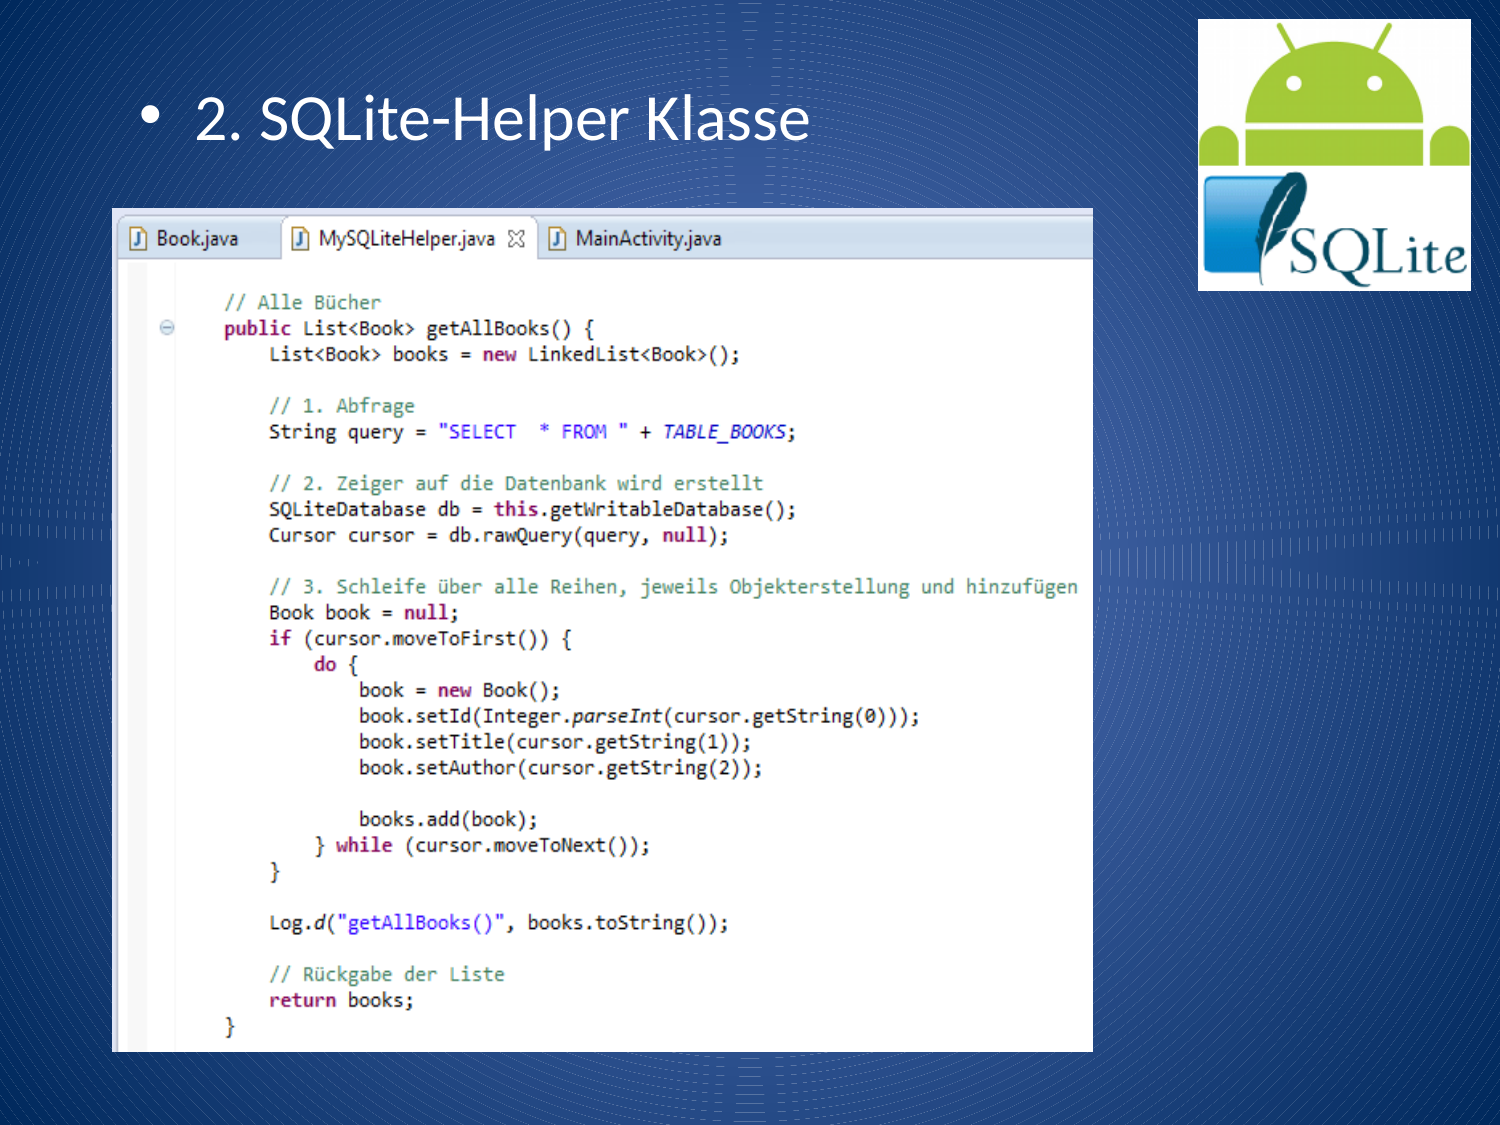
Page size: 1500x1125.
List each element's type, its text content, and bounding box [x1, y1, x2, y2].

picture [111, 207, 1093, 1052]
picture [1198, 19, 1471, 291]
list 2. SQLite-Helper Klasse [123, 66, 1057, 161]
